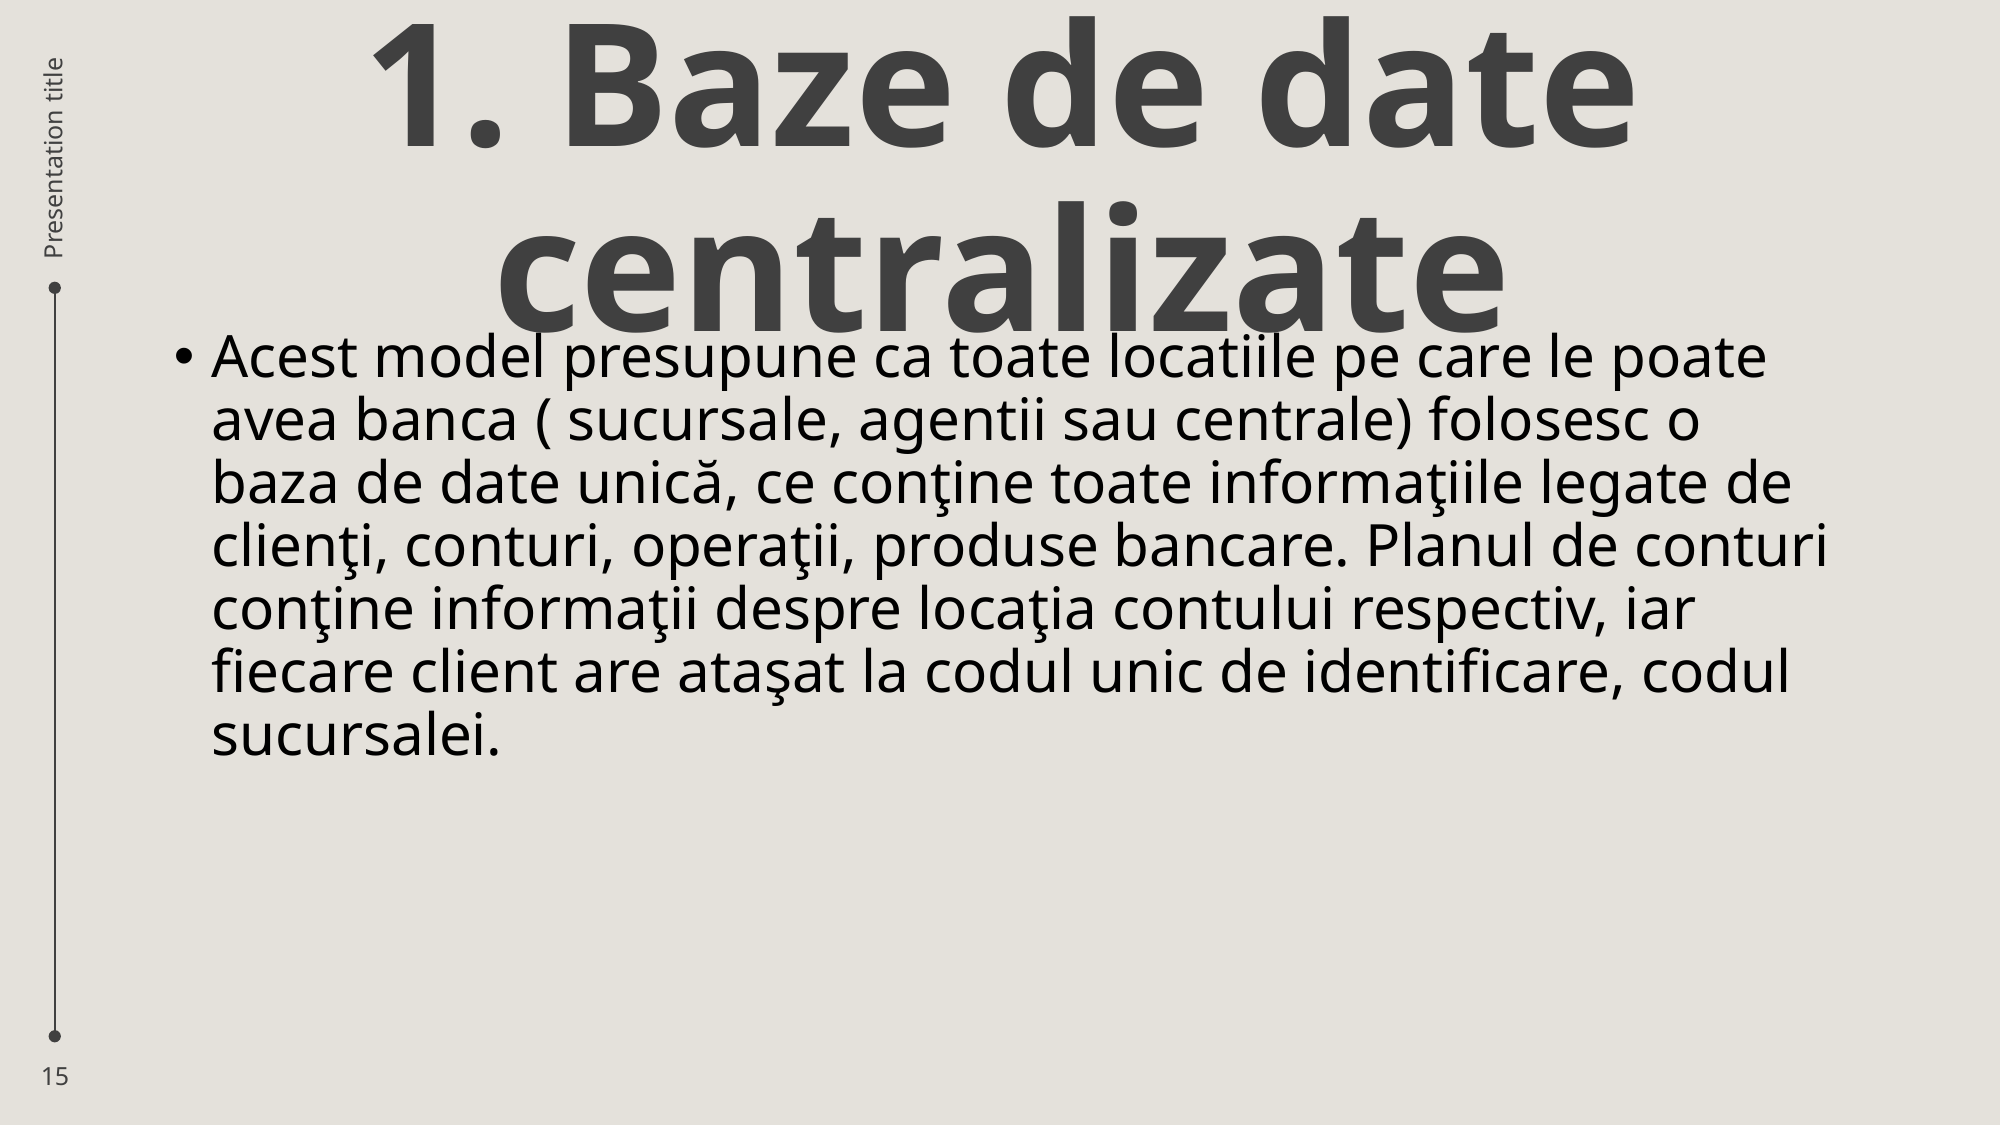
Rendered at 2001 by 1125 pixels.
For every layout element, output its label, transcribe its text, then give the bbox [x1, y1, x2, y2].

slide_number 15 [22, 1054, 89, 1101]
footer Presentation title [31, 42, 78, 327]
list Acest model presupune ca toate locatiile pe care le poate avea banca ( sucursale, agentii sau centrale) folosesc o baza de date unică, ce conţine toate informaţiile legate de clienţi, conturi, operaţii, produse bancare. Planul de conturi conţine informaţii despre locaţia contului respectiv, iar fiecare client are ataşat la codul unic de identificare, codul sucursalei. [158, 319, 1848, 1037]
title 1. Baze de date centralizate [105, 75, 1899, 293]
